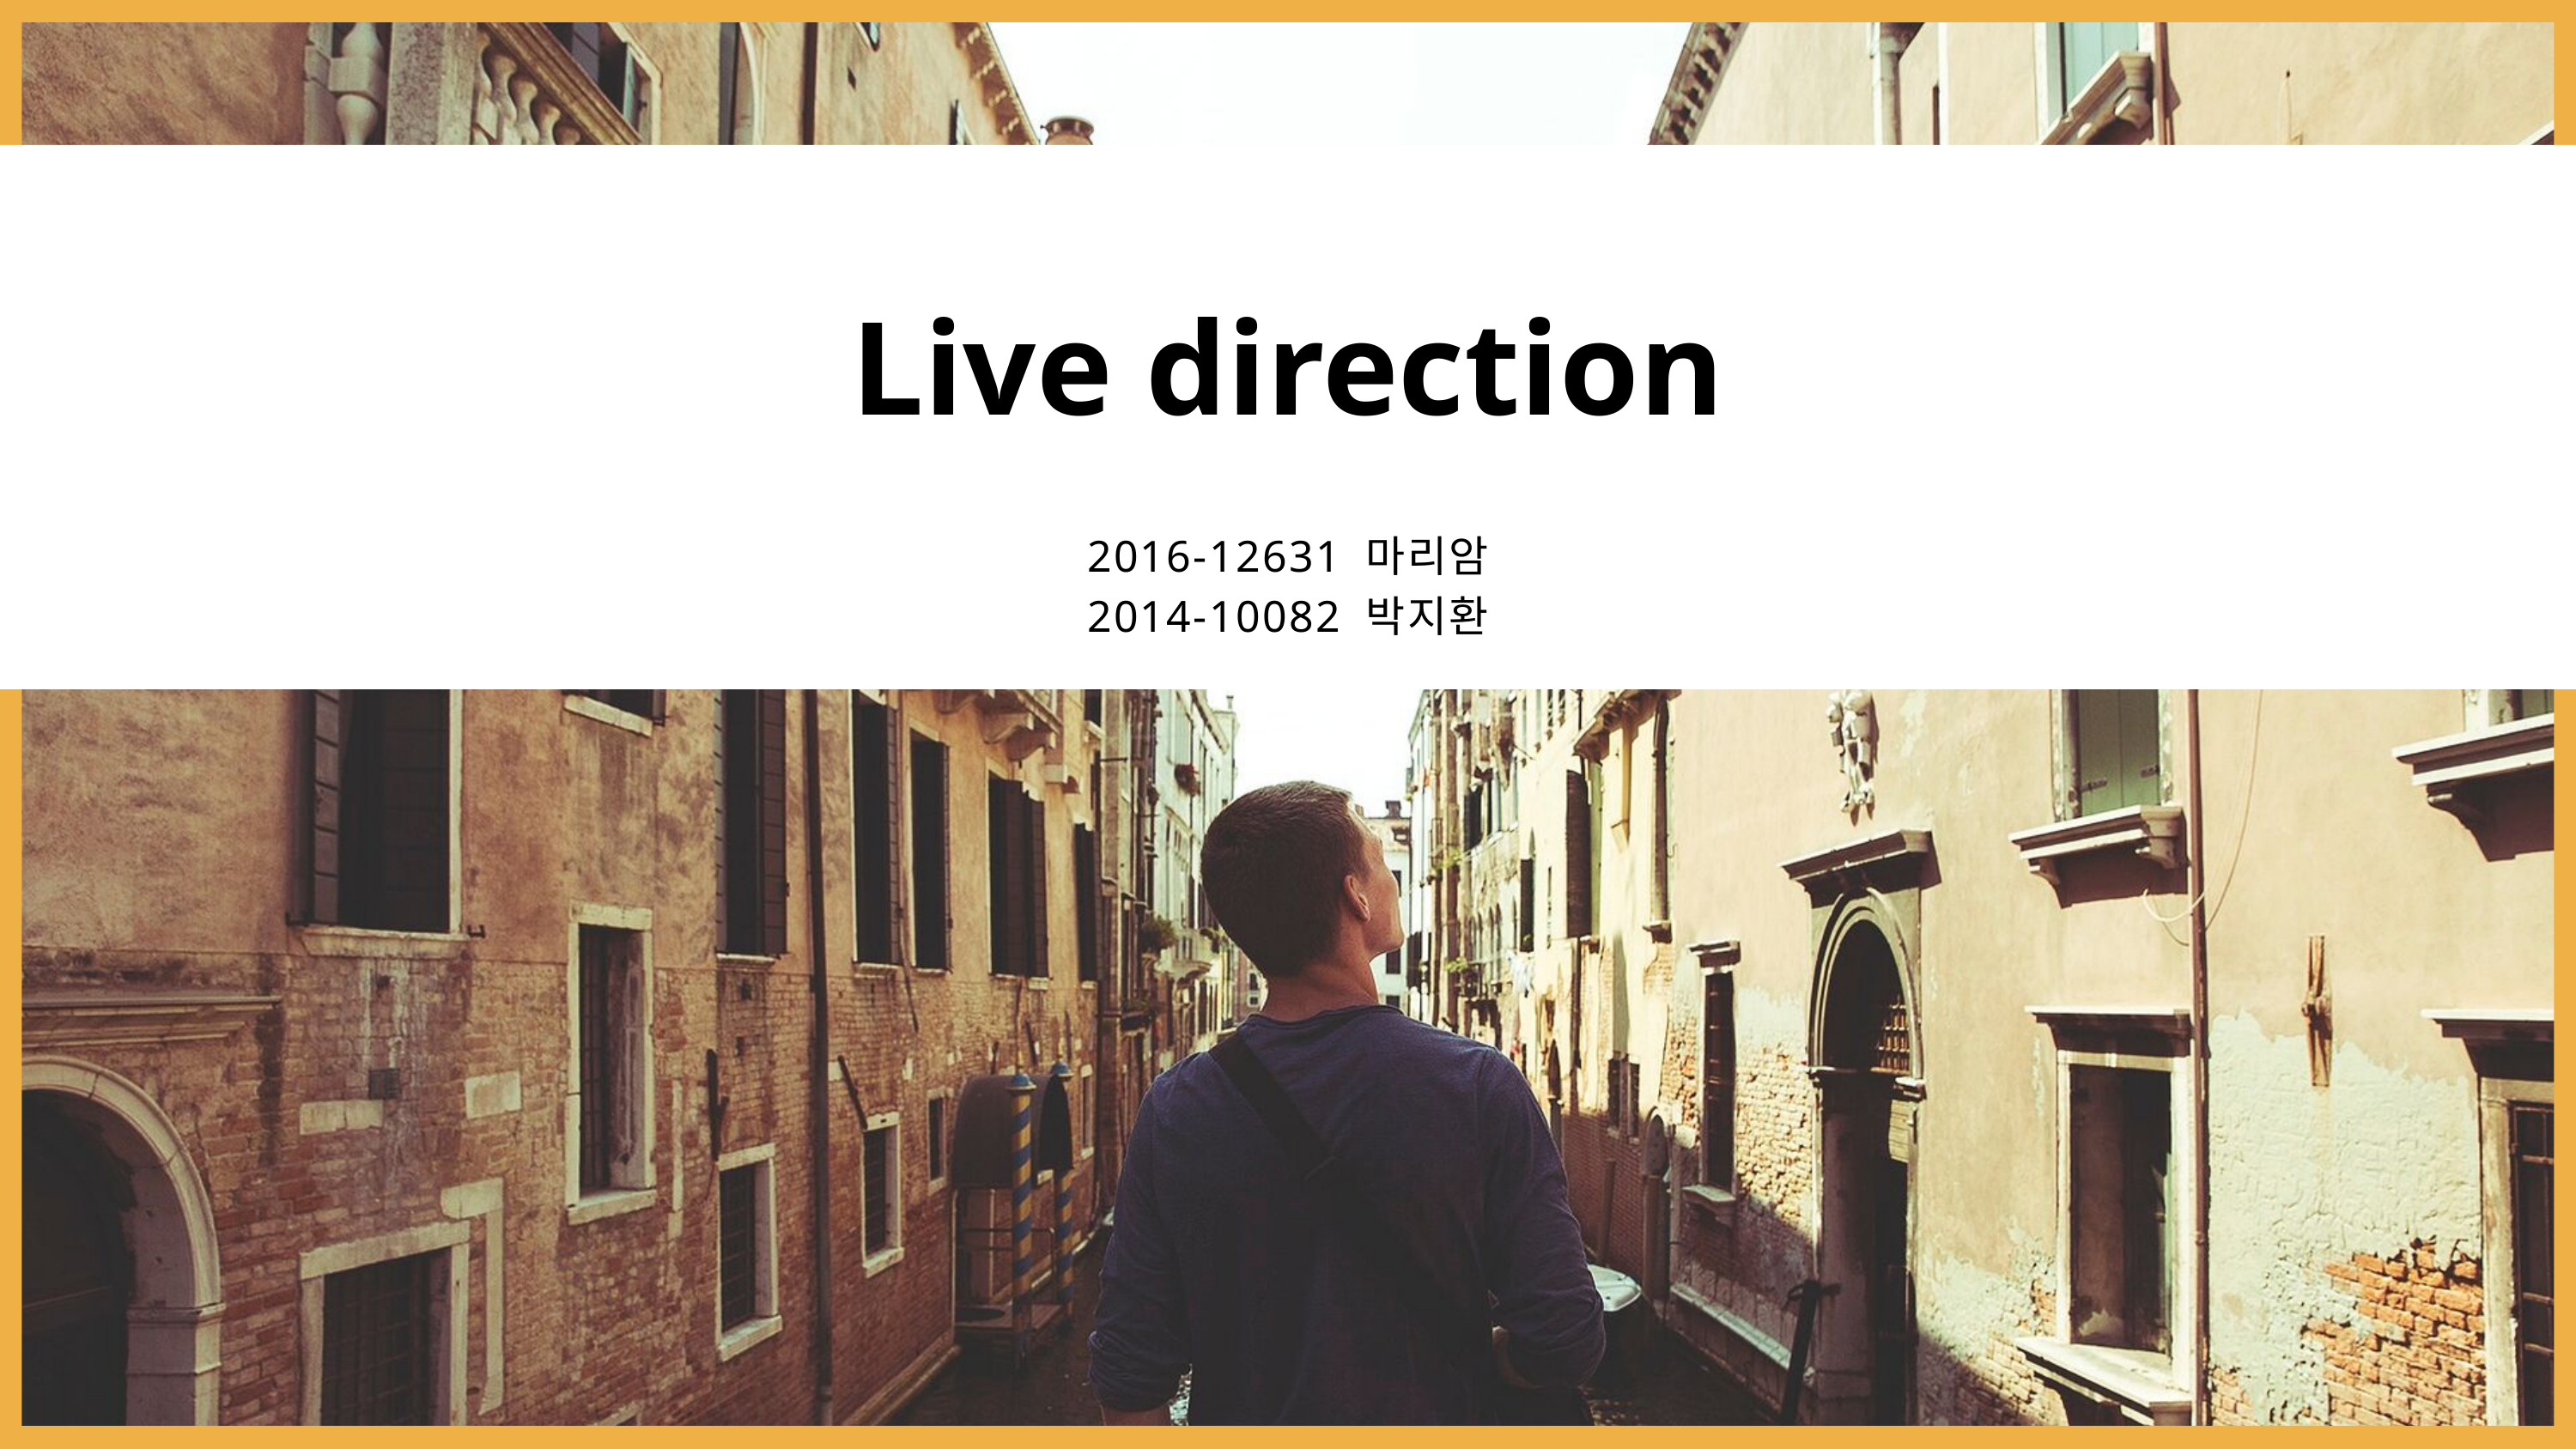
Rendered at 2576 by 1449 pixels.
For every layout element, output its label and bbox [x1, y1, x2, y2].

text_box [0, 144, 2576, 690]
picture [21, 690, 2555, 1426]
picture [21, 22, 2555, 144]
